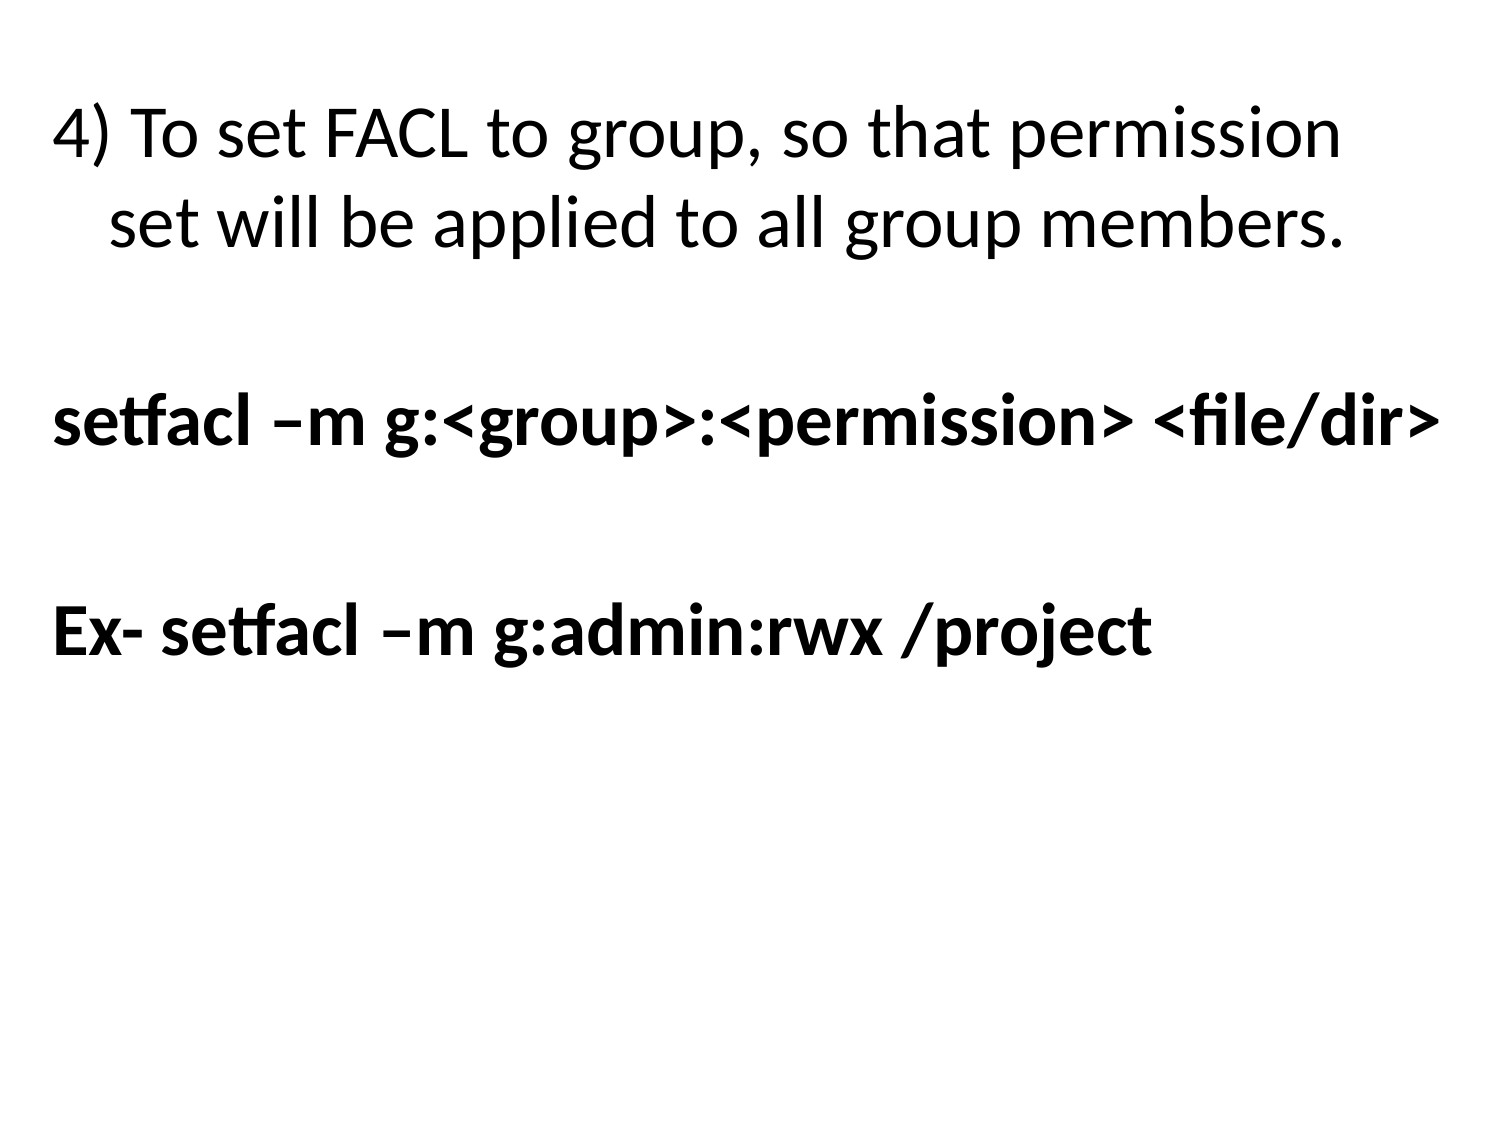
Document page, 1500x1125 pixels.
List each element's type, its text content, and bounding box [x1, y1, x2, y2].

list 4) To set FACL to group, so that permission set will be applied to all group members. setfacl –m g:<group>:<permission> <file/dir> Ex- setfacl –m g:admin:rwx /project [37, 75, 1463, 1005]
